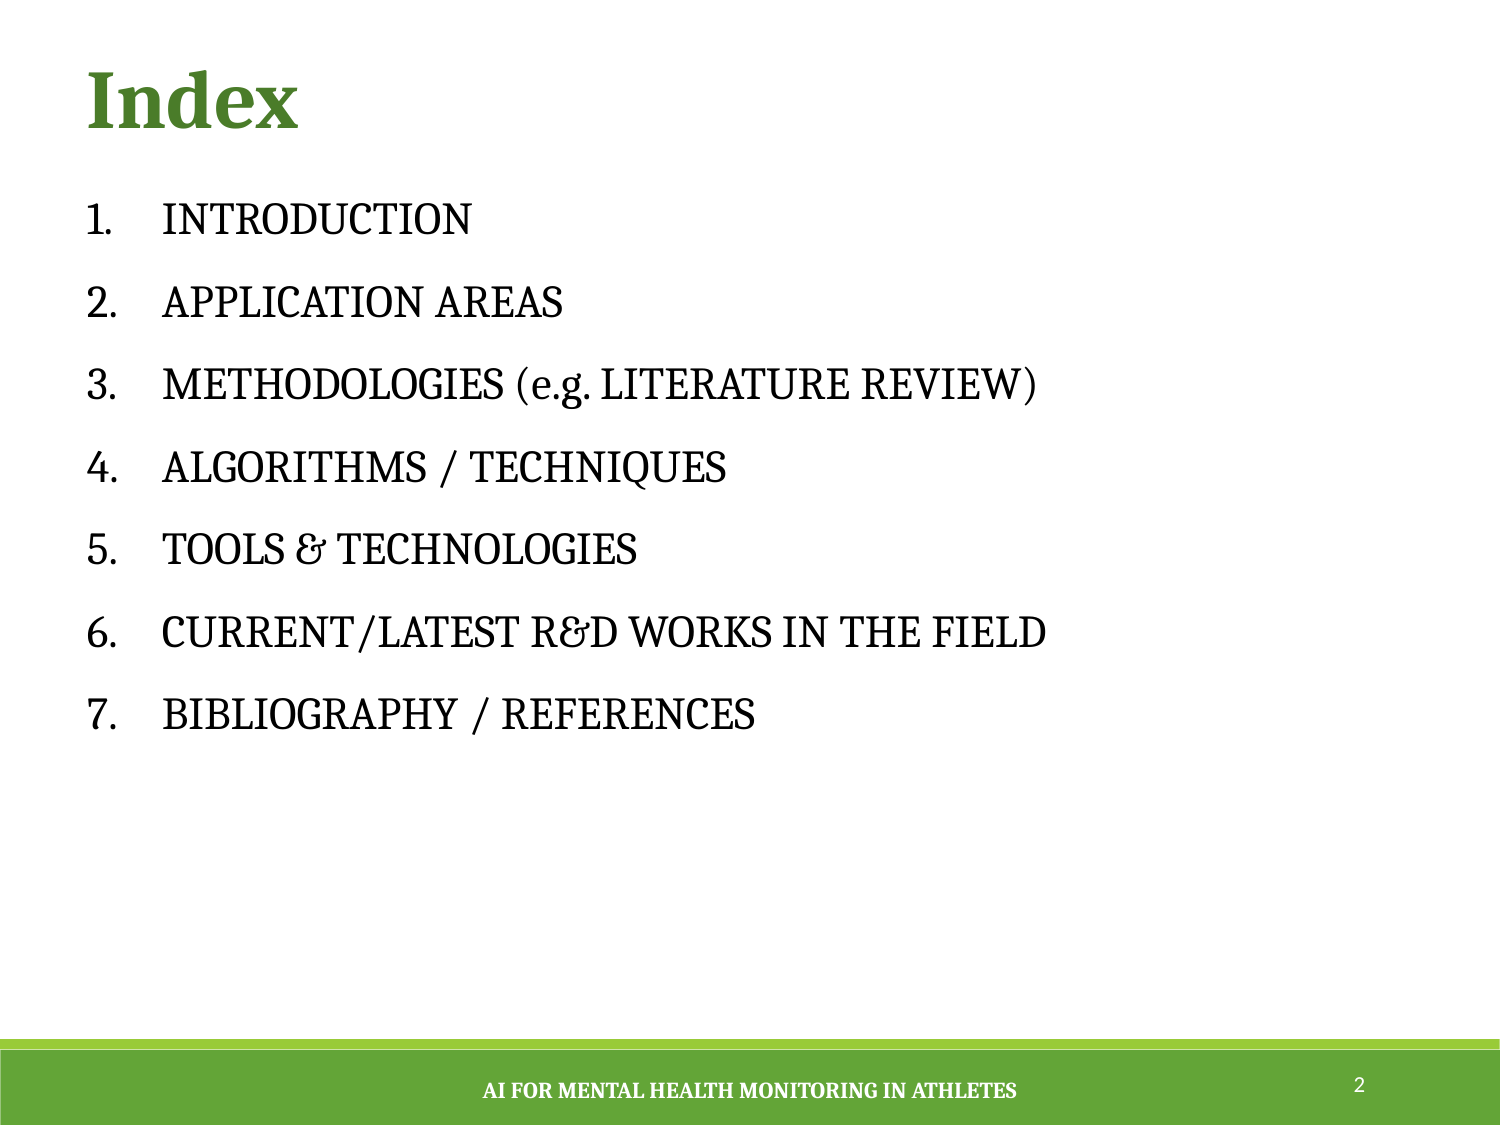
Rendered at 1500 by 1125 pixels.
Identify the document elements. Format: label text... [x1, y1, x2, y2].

text_box INTRODUCTION APPLICATION AREAS METHODOLOGIES (e.g. LITERATURE REVIEW) ALGORITHMS / TECHNIQUES TOOLS & TECHNOLOGIES CURRENT/LATEST R&D WORKS IN THE FIELD BIBLIOGRAPHY / REFERENCES [72, 154, 1399, 837]
text_box Index [72, 38, 1431, 154]
slide_number 2 [1218, 1053, 1381, 1114]
footer AI for Mental Health Monitoring in Athletes [240, 1059, 1260, 1120]
